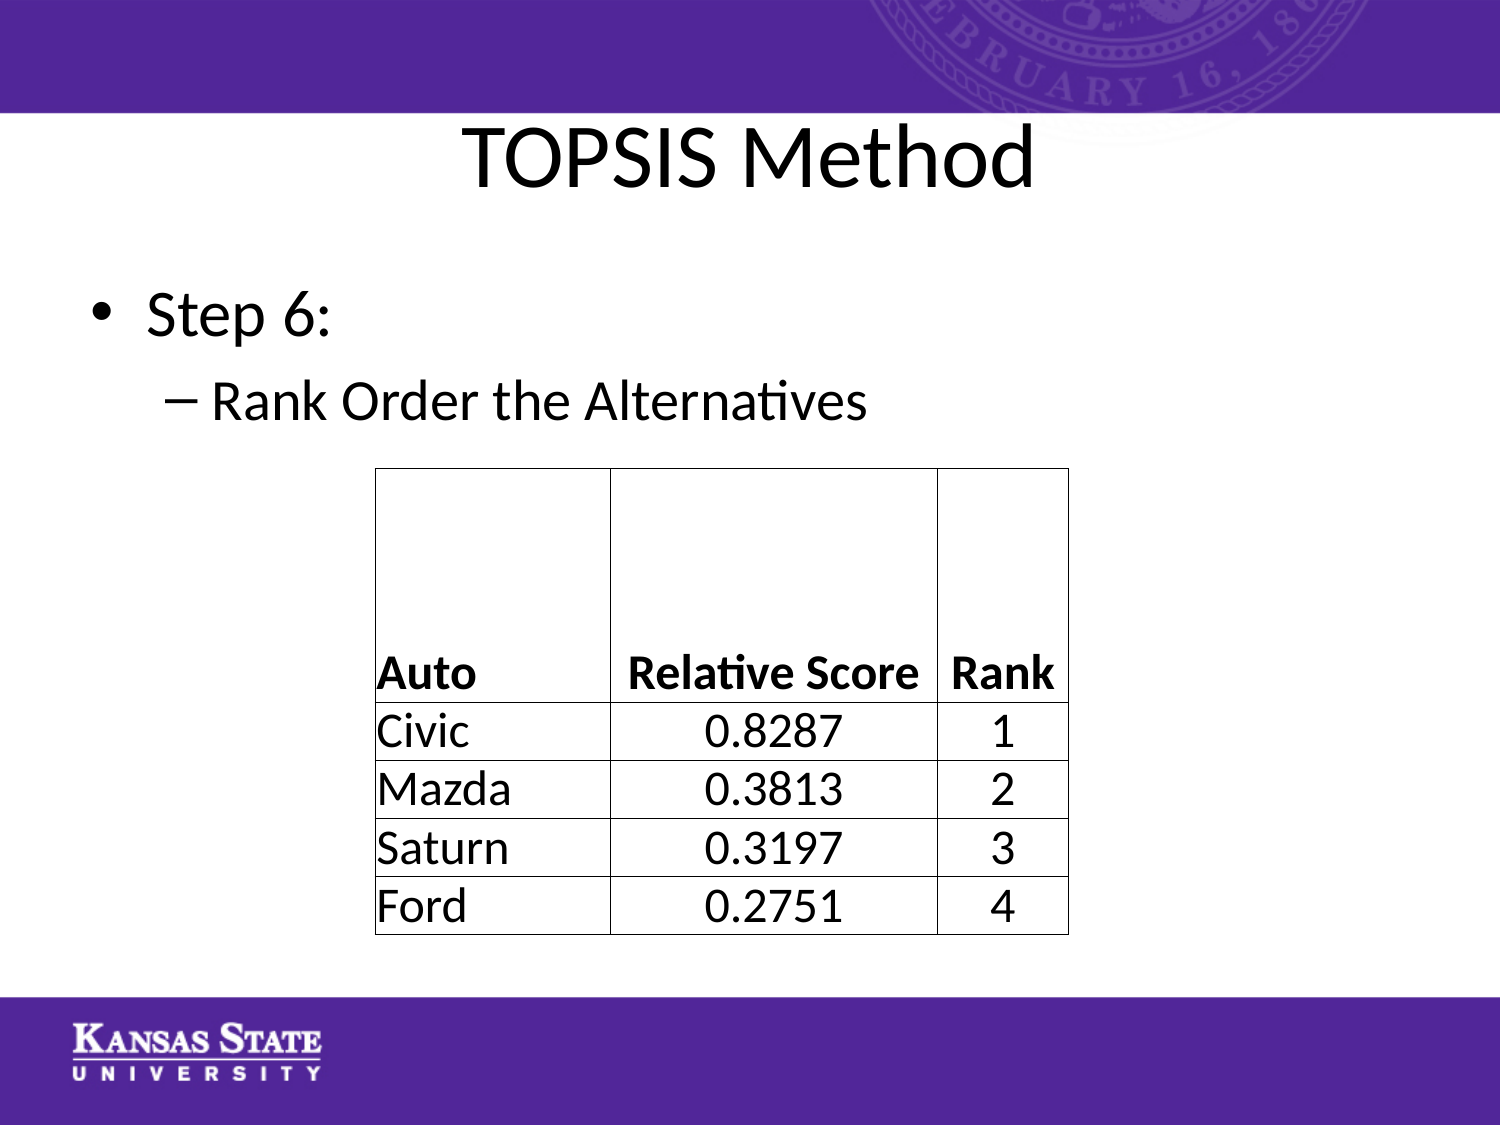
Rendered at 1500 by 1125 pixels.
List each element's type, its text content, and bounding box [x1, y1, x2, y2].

table_cell 0.3197 [611, 819, 937, 876]
table_cell Ford [376, 877, 610, 934]
table_cell 1 [938, 703, 1068, 760]
table_cell 0.8287 [611, 703, 937, 760]
table_header Rank [938, 469, 1068, 702]
table_header Relative Score [611, 469, 937, 702]
table_header Auto [376, 469, 610, 702]
table_cell Saturn [376, 819, 610, 876]
picture [0, 0, 1500, 1125]
table_cell 4 [938, 877, 1068, 934]
table_cell 3 [938, 819, 1068, 876]
table_cell 2 [938, 761, 1068, 818]
table_cell 0.2751 [611, 877, 937, 934]
table_cell Civic [376, 703, 610, 760]
list Step 6: Rank Order the Alternatives [75, 262, 1425, 1005]
title TOPSIS Method [75, 57, 1425, 245]
table_cell 0.3813 [611, 761, 937, 818]
table_cell Mazda [376, 761, 610, 818]
